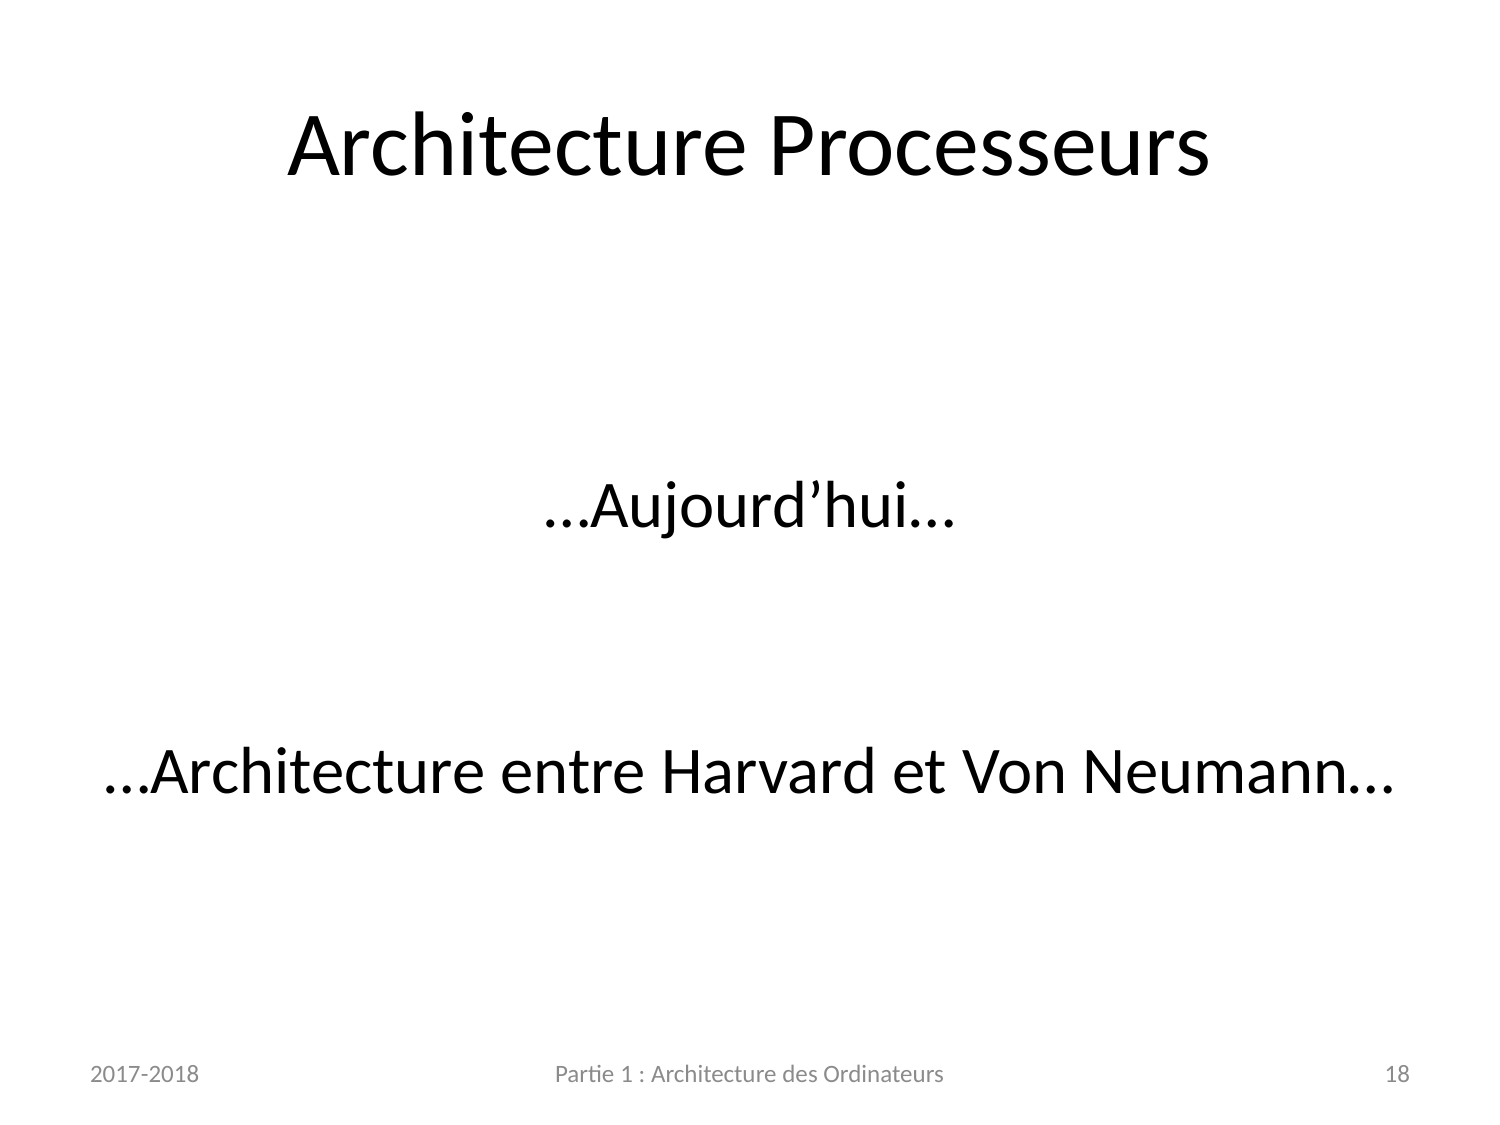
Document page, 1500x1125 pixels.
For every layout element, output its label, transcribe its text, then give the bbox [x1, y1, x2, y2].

slide_number 18 [1074, 1042, 1425, 1103]
title Architecture Processeurs [75, 45, 1425, 233]
list …Aujourd’hui… …Architecture entre Harvard et Von Neumann… [75, 262, 1425, 1005]
slide_number 2017-2018 [75, 1042, 425, 1103]
footer Partie 1 : Architecture des Ordinateurs [512, 1042, 988, 1103]
